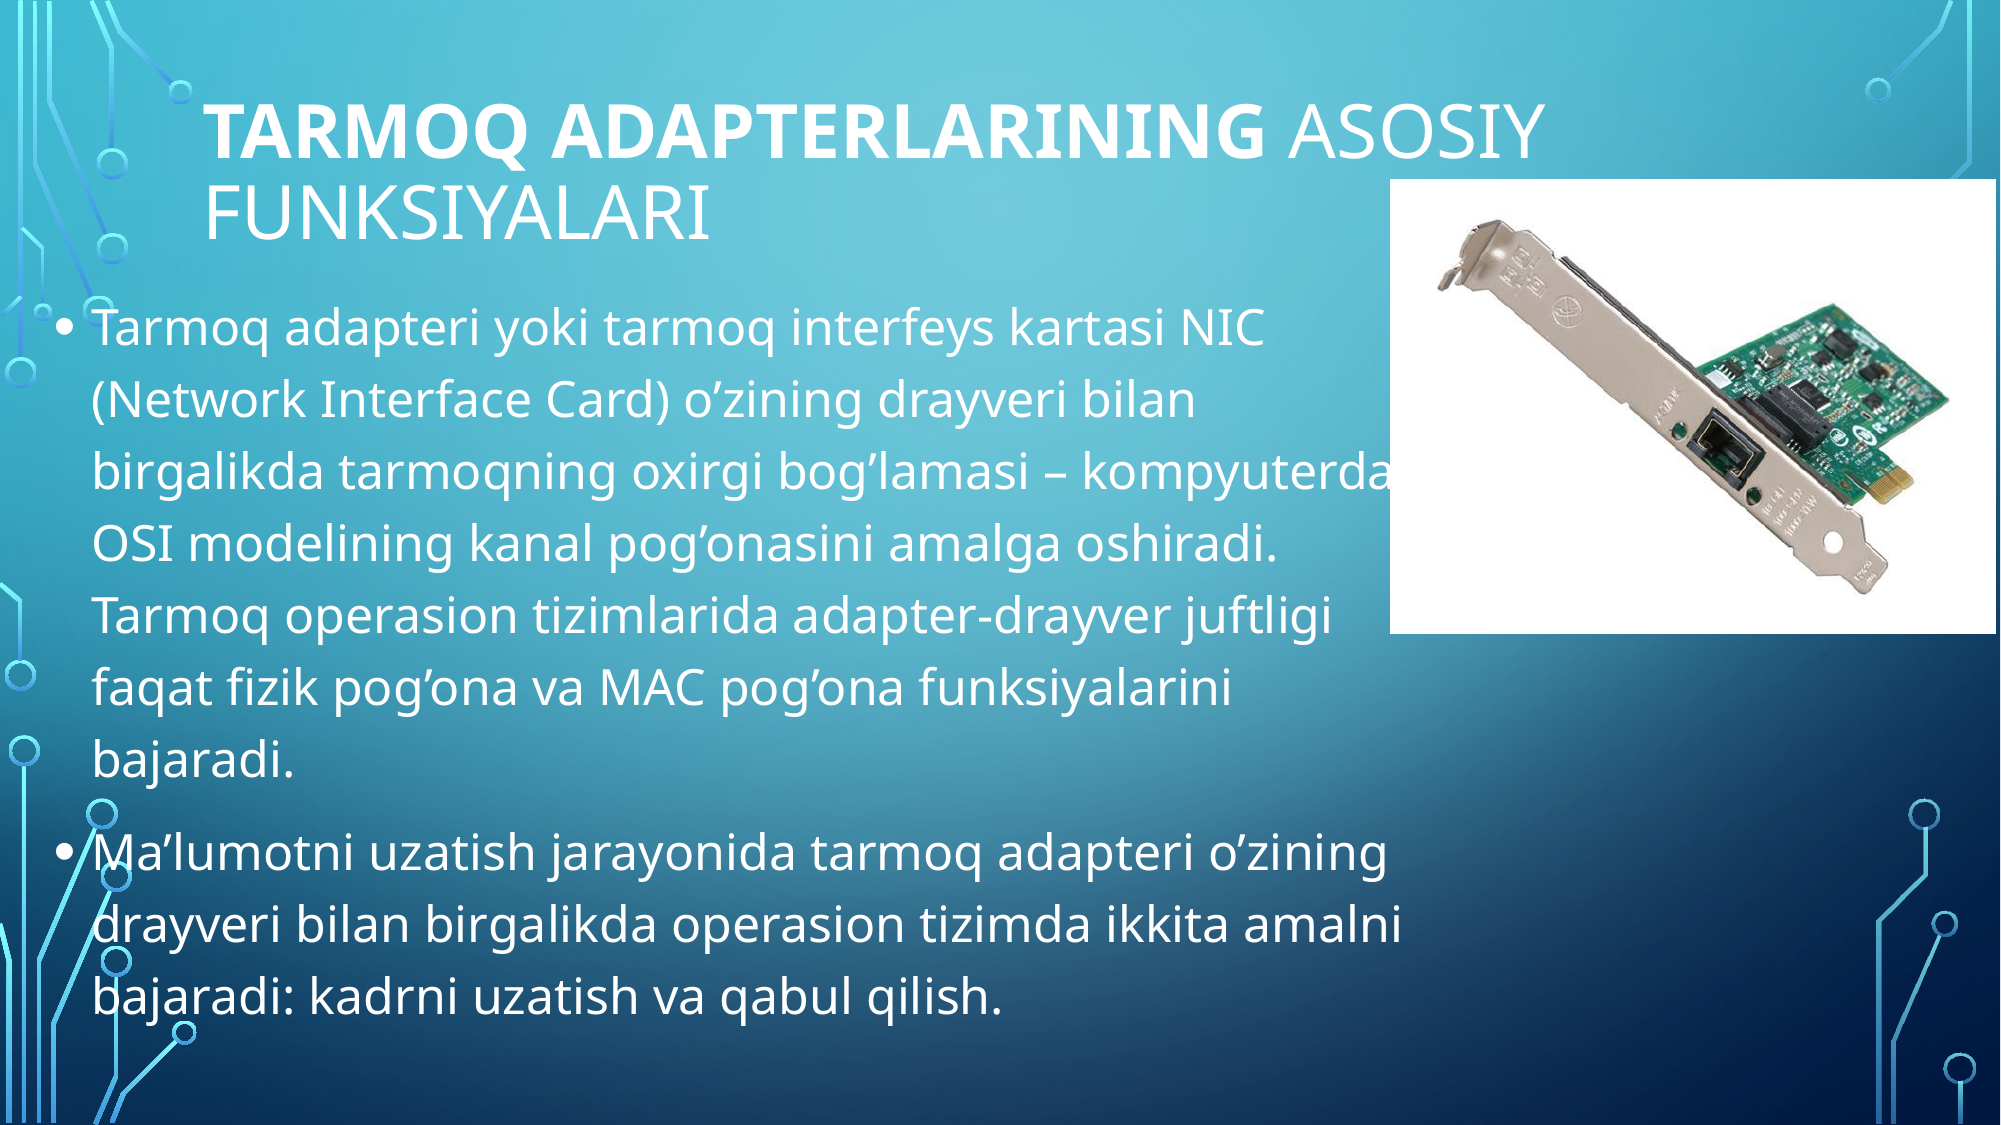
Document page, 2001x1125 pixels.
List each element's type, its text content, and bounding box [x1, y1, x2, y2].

picture [1390, 179, 1996, 634]
title Tarmoq adapterlarining asosiy funksiyalari [187, 53, 1813, 276]
list Tarmoq adapteri yoki tarmoq interfeys kartasi NIC (Network Interface Card) o’zining drayveri bilan birgalikda tarmoqning oxirgi bog’lamasi – kompyuterda OSI modelining kanal pog’onasini amalga oshiradi. Tarmoq operasion tizimlarida adapter-drayver juftligi faqat fizik pog’ona va MAC pog’ona funksiyalarini bajaradi. Ma’lumotni uzatish jarayonida tarmoq adapteri o’zining drayveri bilan birgalikda operasion tizimda ikkita amalni bajaradi: kadrni uzatish va qabul qilish. [38, 276, 1431, 1072]
